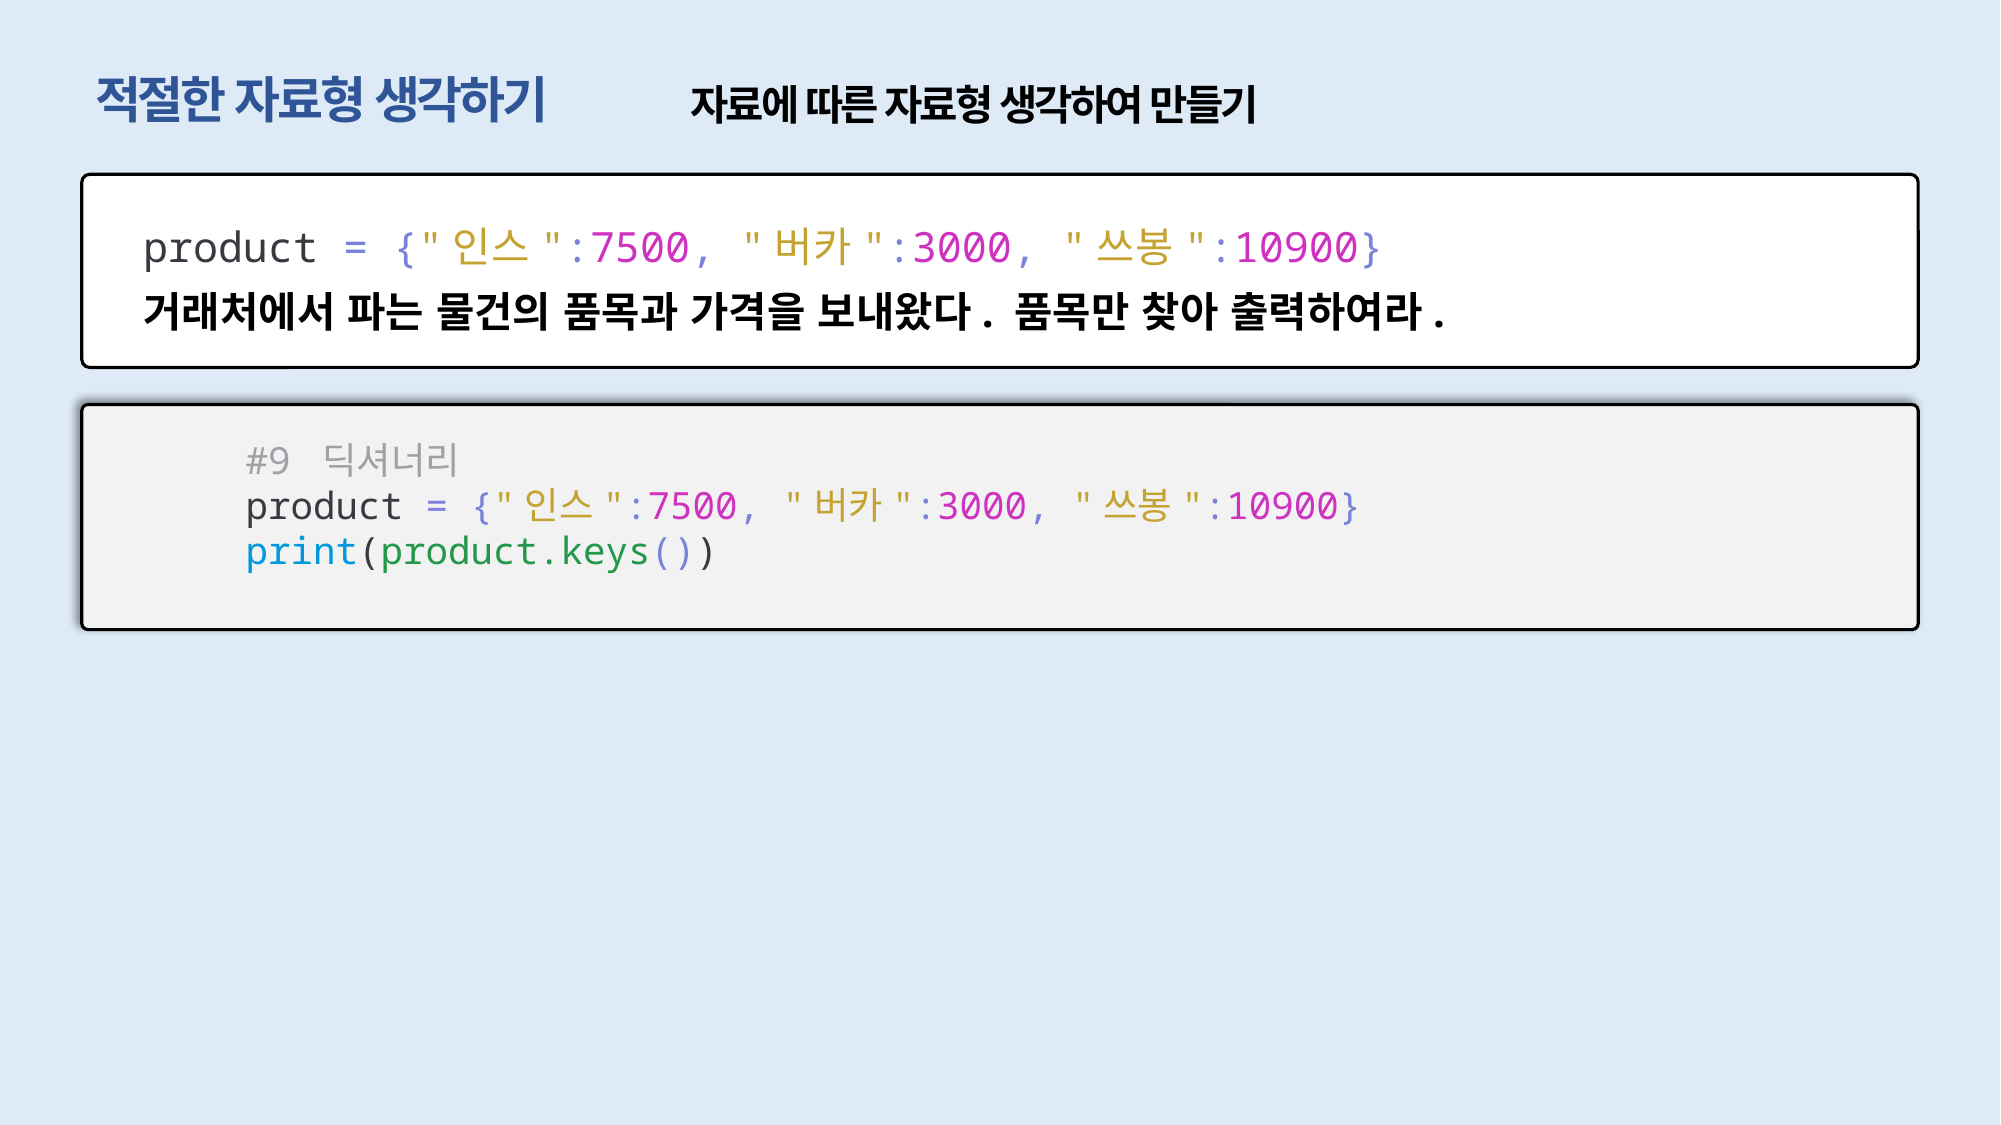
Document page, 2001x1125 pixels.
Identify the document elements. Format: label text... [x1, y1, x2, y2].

text_box 자료에 따른 자료형 생각하여 만들기 [675, 71, 1274, 137]
text_box [80, 403, 1920, 631]
text_box #9 딕셔너리 product = {"인스":7500, "버카":3000, "쓰봉":10900} print(product.keys()) [230, 429, 1704, 580]
text_box 적절한 자료형 생각하기 [0, 61, 2000, 136]
text_box product = {"인스":7500, "버카":3000, "쓰봉":10900} 거래처에서 파는 물건의 품목과 가격을 보내왔다. 품목만 찾아 출력하여라. [80, 173, 1920, 369]
